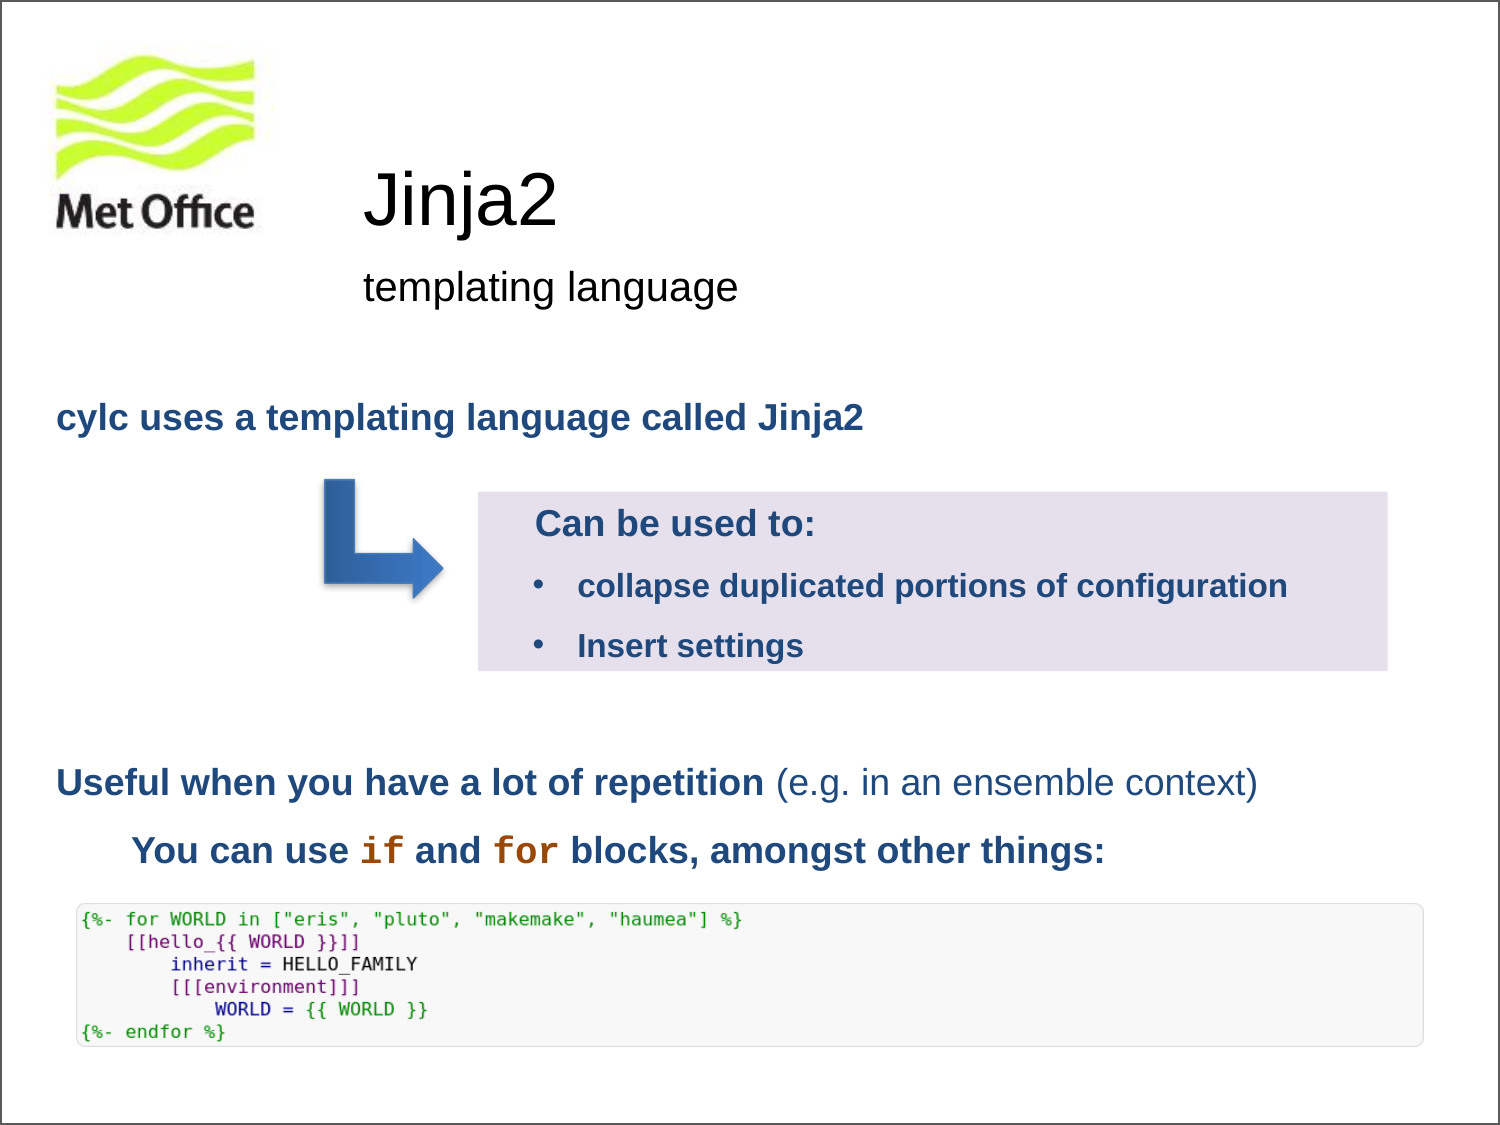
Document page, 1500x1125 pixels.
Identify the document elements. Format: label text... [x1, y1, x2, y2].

text_box cylc uses a templating language called Jinja2 [41, 385, 939, 445]
text_box Can be used to: collapse duplicated portions of configuration Insert settings [478, 491, 1388, 672]
picture [76, 902, 1424, 1047]
text_box Useful when you have a lot of repetition (e.g. in an ensemble context) You can use if and for blocks, amongst other things: [41, 750, 1400, 879]
picture [24, 21, 287, 262]
text_box [323, 478, 444, 599]
title Jinja2 [348, 94, 1495, 249]
subtitle templating language [348, 252, 1495, 336]
